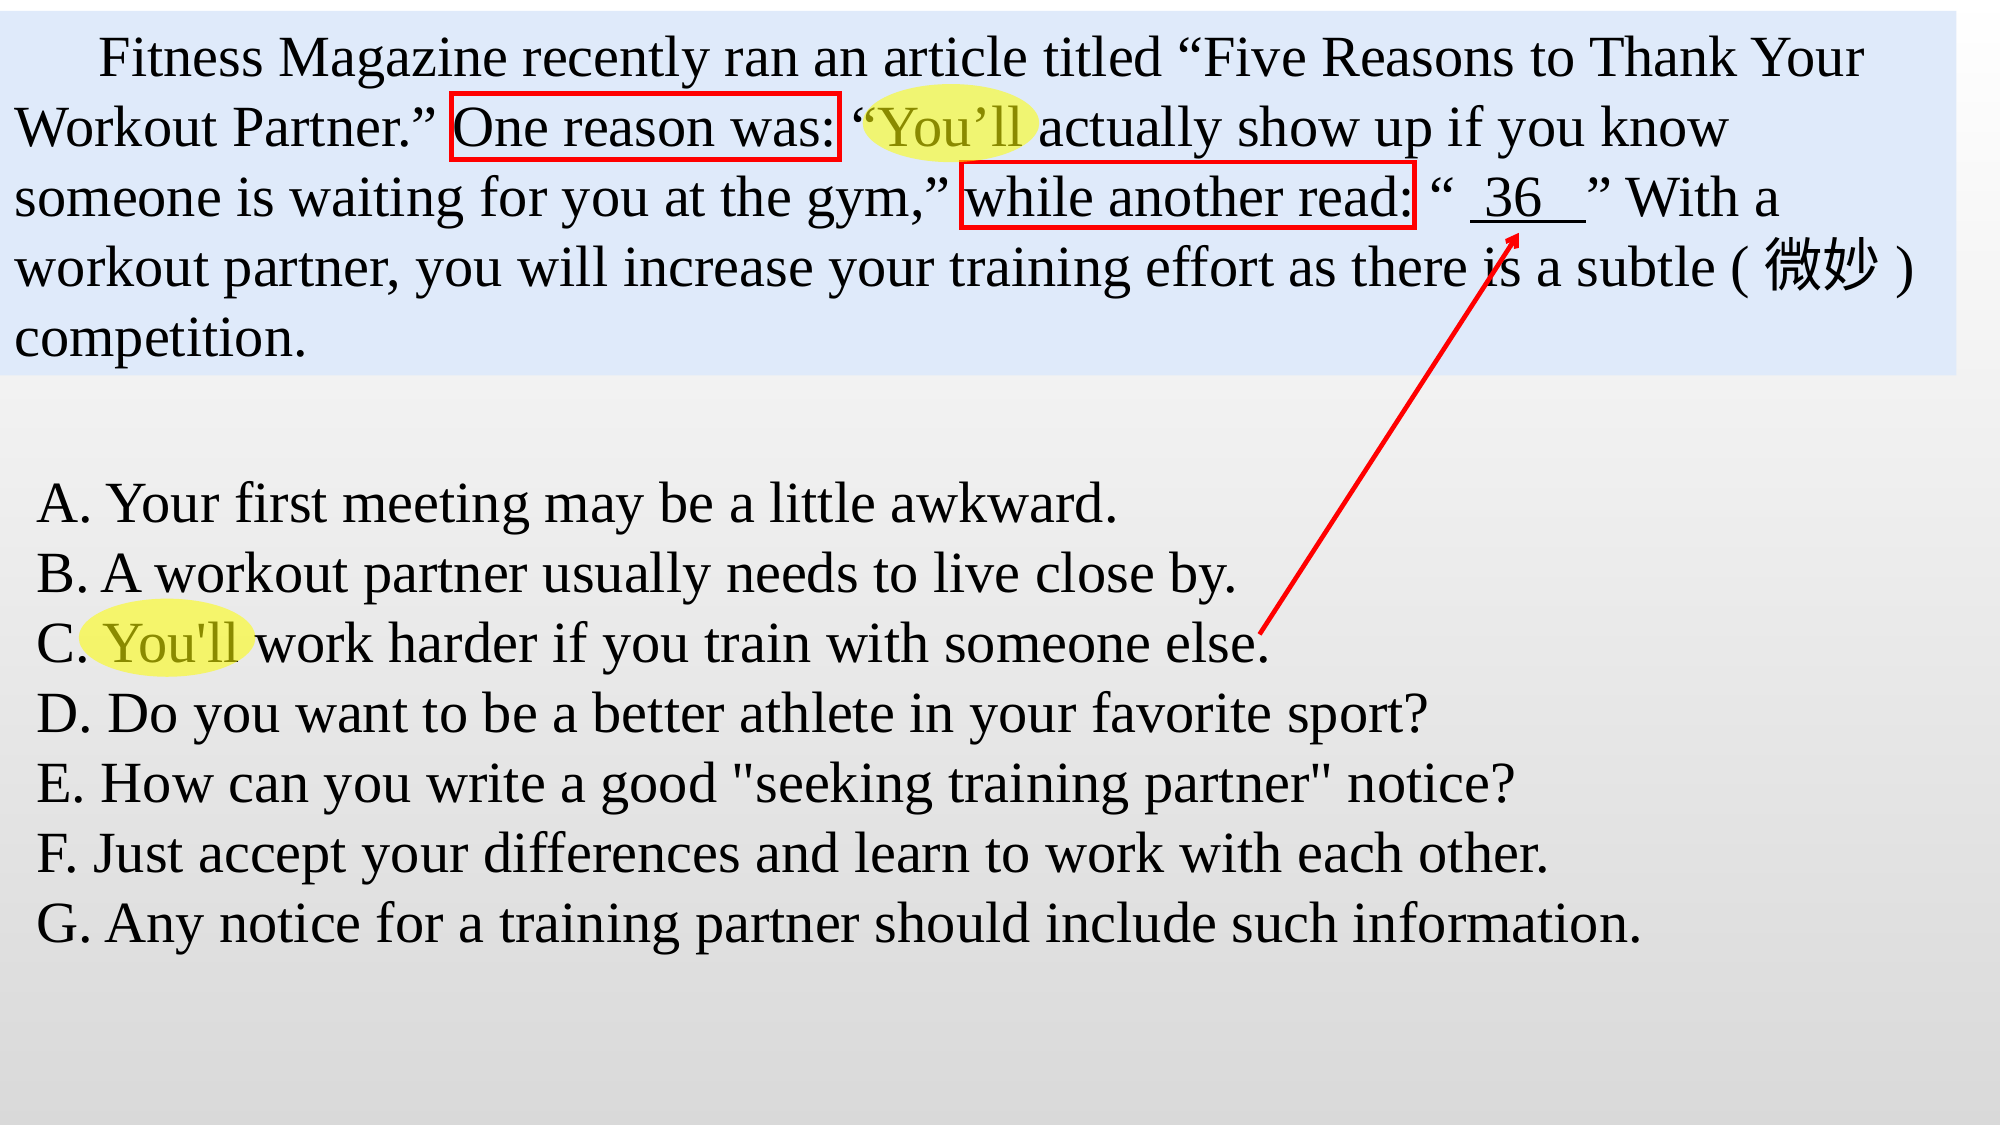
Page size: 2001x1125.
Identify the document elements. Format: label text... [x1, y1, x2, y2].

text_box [1259, 232, 1519, 635]
text_box Fitness Magazine recently ran an article titled “Five Reasons to Thank Your Workout Partner.” One reason was: “You’ll actually show up if you know someone is waiting for you at the gym,” while another read: “ 36 ” With a workout partner, you will increase your training effort as there is a subtle (微妙) competition. [0, 10, 1957, 376]
text_box [961, 161, 1416, 229]
text_box [861, 83, 1041, 164]
text_box [77, 597, 257, 678]
text_box A. Your first meeting may be a little awkward. B. A workout partner usually needs to live close by. C. You'll work harder if you train with someone else. D. Do you want to be a better athlete in your favorite sport? E. How can you write a good "seeking training partner" notice? F. Just accept your differences and learn to work with each other. G. Any notice for a training partner should include such information. [21, 456, 1979, 962]
text_box [451, 93, 840, 160]
